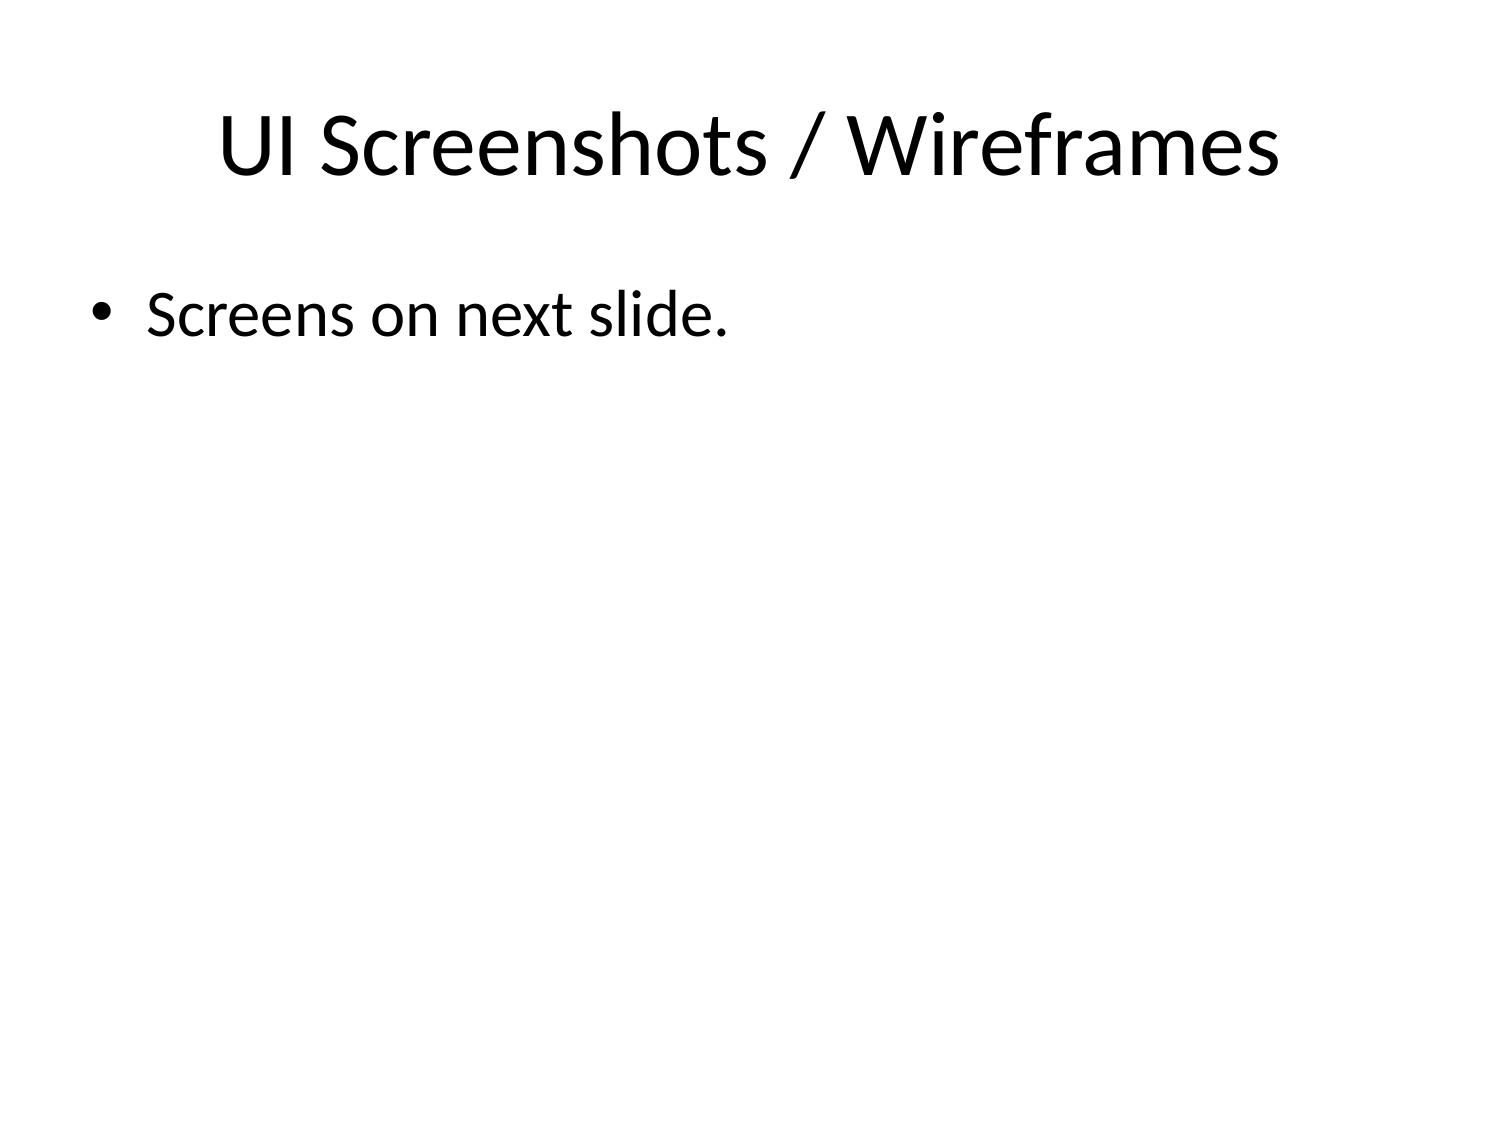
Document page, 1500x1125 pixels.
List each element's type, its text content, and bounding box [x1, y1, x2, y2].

title UI Screenshots / Wireframes [75, 45, 1425, 233]
list Screens on next slide. [75, 262, 1425, 1005]
